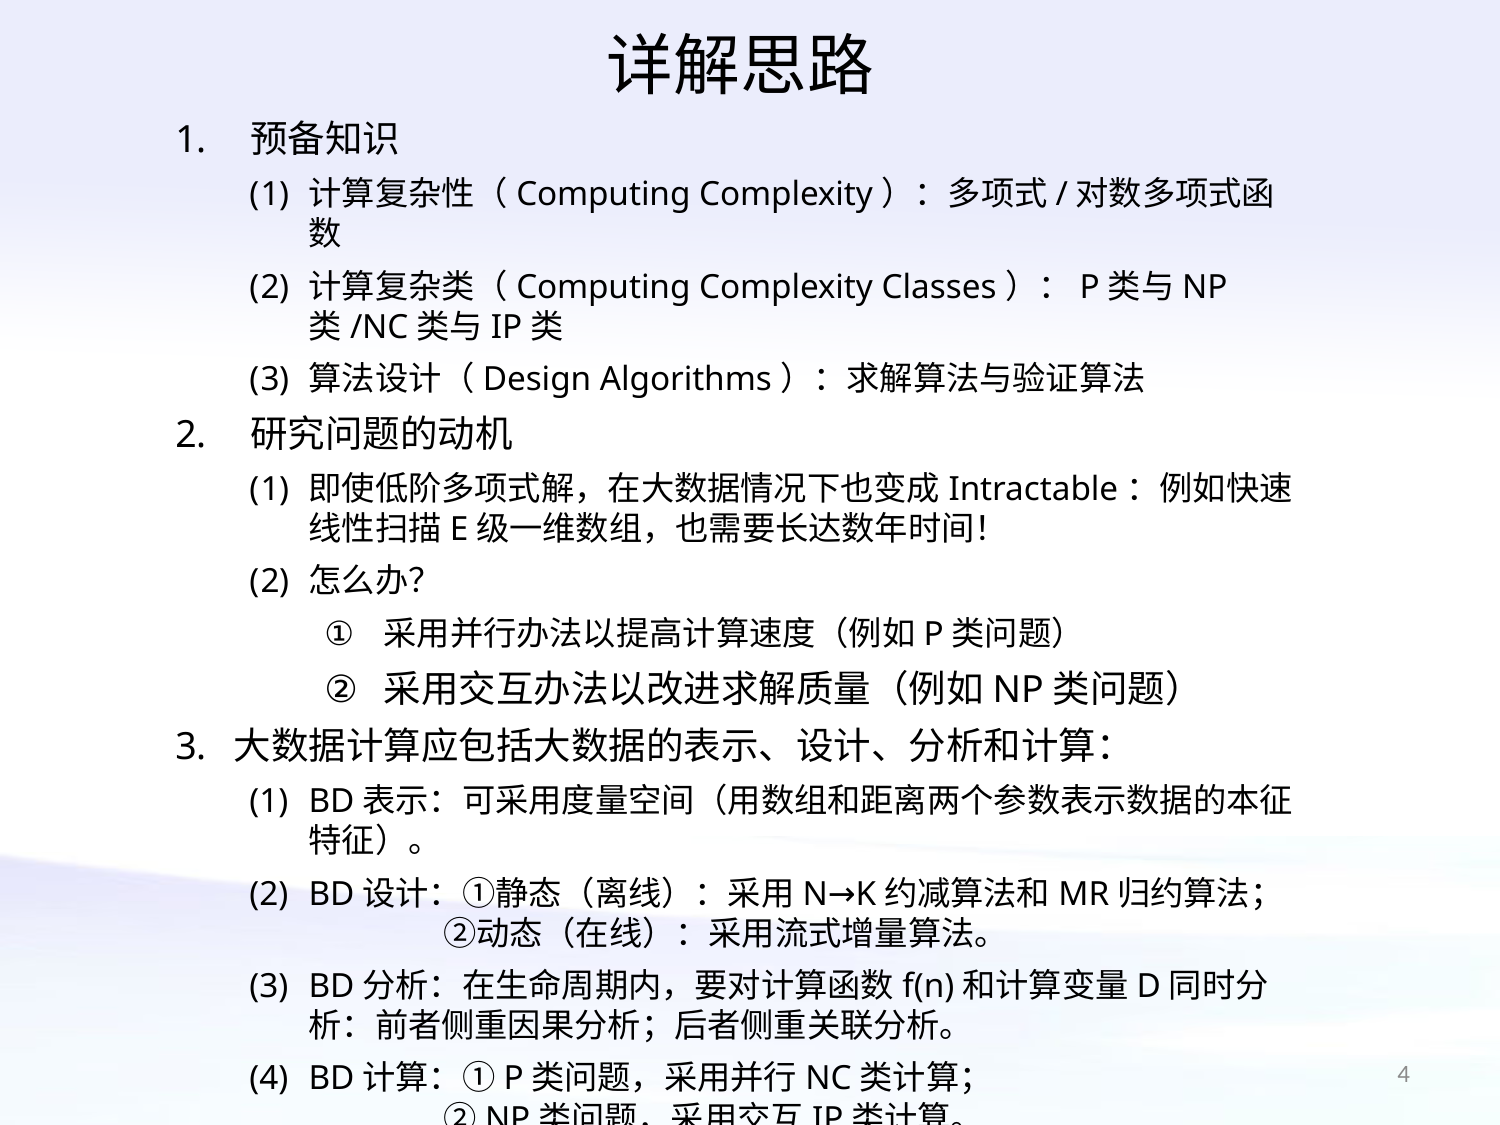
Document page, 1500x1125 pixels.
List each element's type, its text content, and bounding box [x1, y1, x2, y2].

slide_number 4 [1321, 1042, 1425, 1103]
picture [0, 0, 1500, 1125]
text_box 详解思路 预备知识 计算复杂性（Computing Complexity）：多项式/对数多项式函数 计算复杂类（Computing Complexity Classes）：P类与NP类/NC类与IP类 算法设计（Design Algorithms）：求解算法与验证算法 研究问题的动机 即使低阶多项式解，在大数据情况下也变成Intractable：例如快速线性扫描E级一维数组，也需要长达数年时间！ 怎么办？ 采用并行办法以提高计算速度（例如P类问题） 采用交互办法以改进求解质量（例如NP类问题） 大数据计算应包括大数据的表示、设计、分析和计算： BD表示：可采用度量空间（用数组和距离两个参数表示数据的本征特征）。 BD设计：①静态（离线）：采用N→K约减算法和MR归约算法； ②动态（在线）：采用流式增量算法。 BD分析：在生命周期内，要对计算函数f(n)和计算变量D同时分析：前者侧重因果分析；后者侧重关联分析。 BD计算：①P类问题，采用并行NC类计算； ②NP类问题，采用交互IP类计算。 [160, 15, 1321, 1109]
